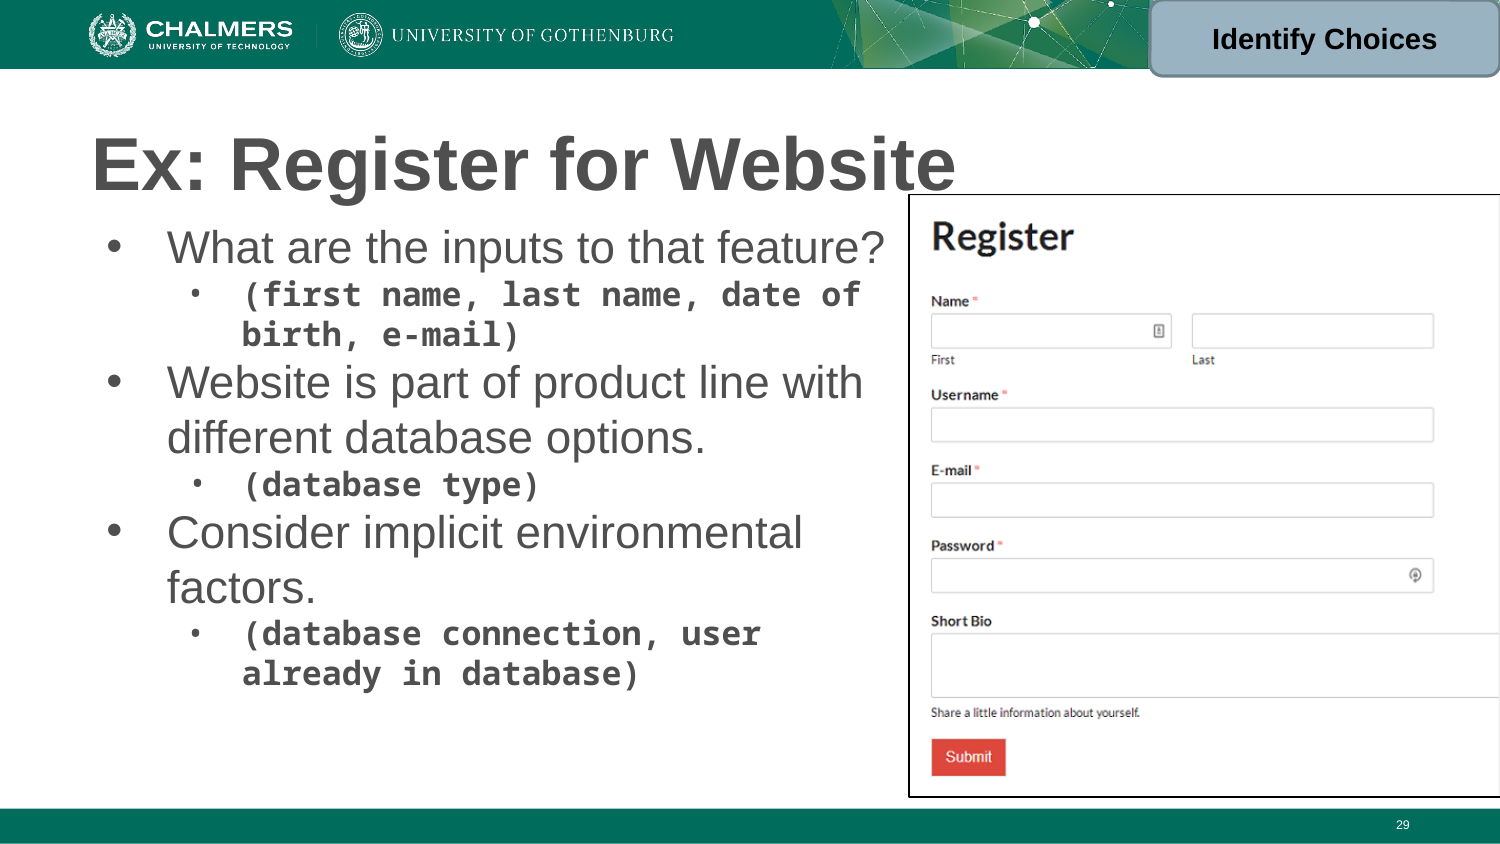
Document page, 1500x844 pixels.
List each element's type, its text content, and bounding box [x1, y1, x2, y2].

title Ex: Register for Website [76, 100, 1425, 211]
picture [909, 195, 1500, 797]
slide_number ‹#› [1074, 809, 1425, 844]
picture [64, 0, 696, 85]
list What are the inputs to that feature? (first name, last name, date of birth, e-mail) Website is part of product line with different database options. (database type) Consider implicit environmental factors. (database connection, user already in database) [76, 210, 902, 782]
text_box Identify Choices [1149, 0, 1500, 77]
picture [1493, 0, 1500, 7]
picture [759, 0, 1157, 68]
